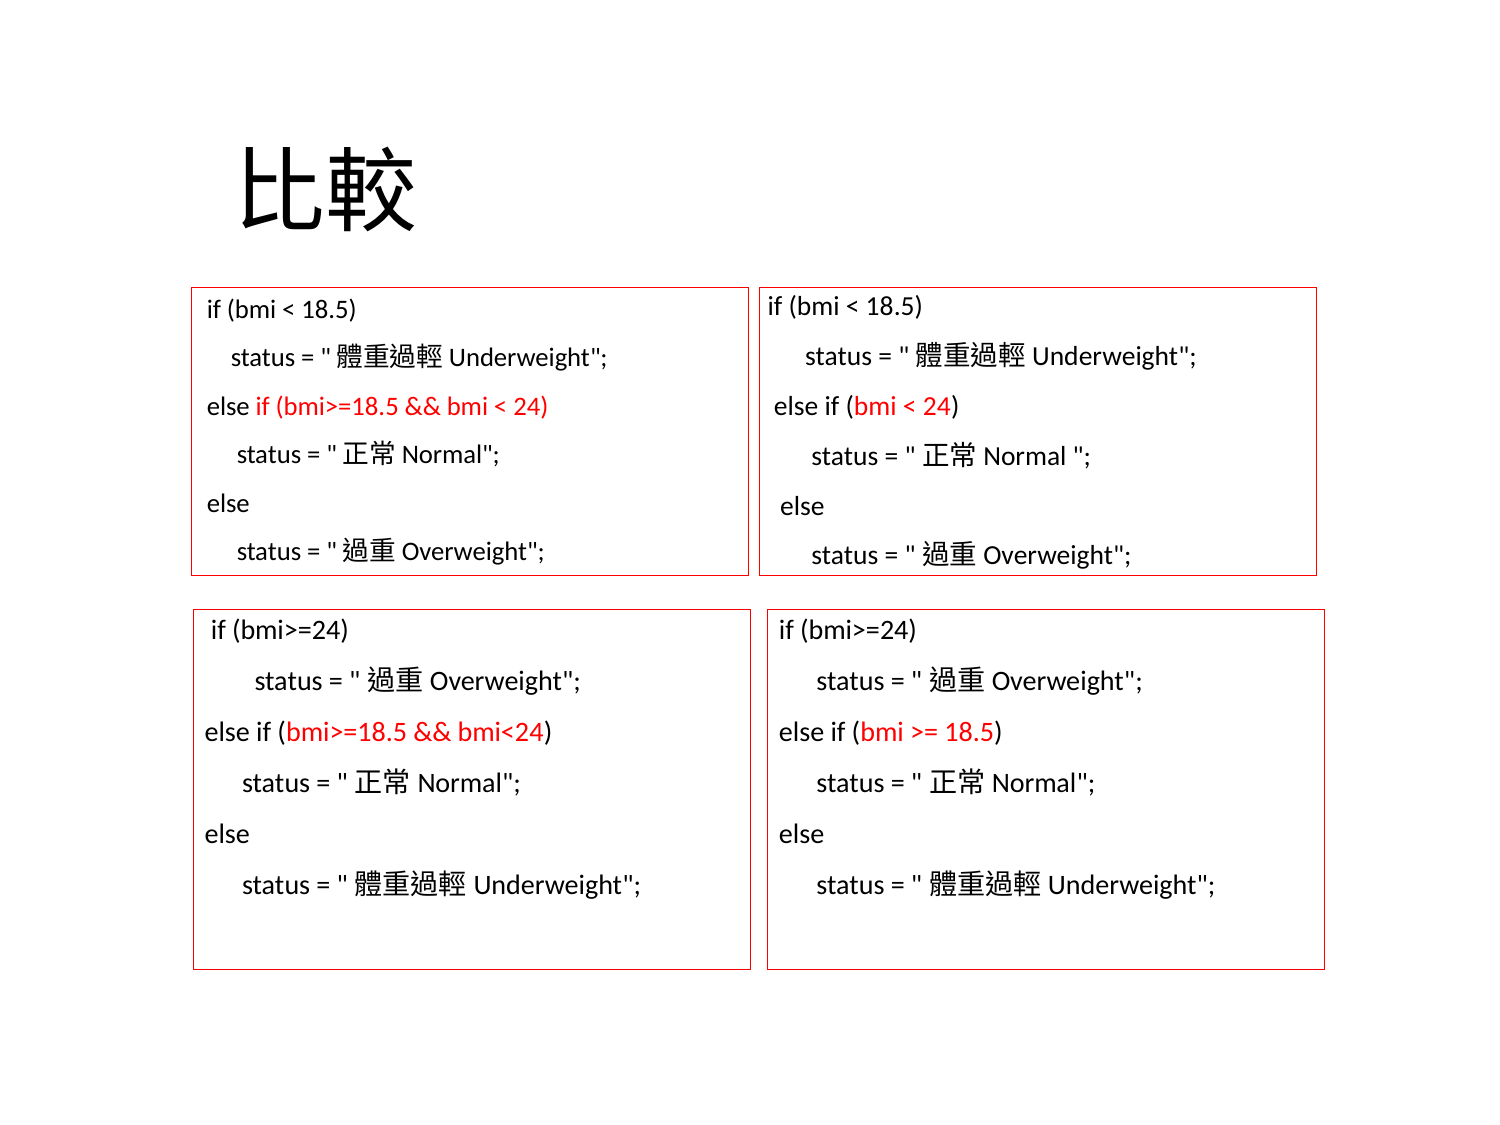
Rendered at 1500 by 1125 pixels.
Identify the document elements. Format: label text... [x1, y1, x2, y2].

title 比較 [218, 136, 1189, 253]
list if (bmi < 18.5) status = "體重過輕Underweight"; else if (bmi>=18.5 && bmi < 24) status = "正常Normal"; else status = "過重Overweight"; [191, 287, 749, 576]
text_box if (bmi < 18.5) status = "體重過輕Underweight"; else if (bmi < 24) status = "正常Normal "; else status = "過重Overweight"; [759, 287, 1317, 576]
text_box if (bmi>=24) status = "過重Overweight"; else if (bmi>=18.5 && bmi<24) status = "正常Normal"; else status = "體重過輕Underweight"; [193, 609, 751, 970]
text_box if (bmi>=24) status = "過重Overweight"; else if (bmi >= 18.5) status = "正常Normal"; else status = "體重過輕Underweight"; [767, 609, 1325, 970]
